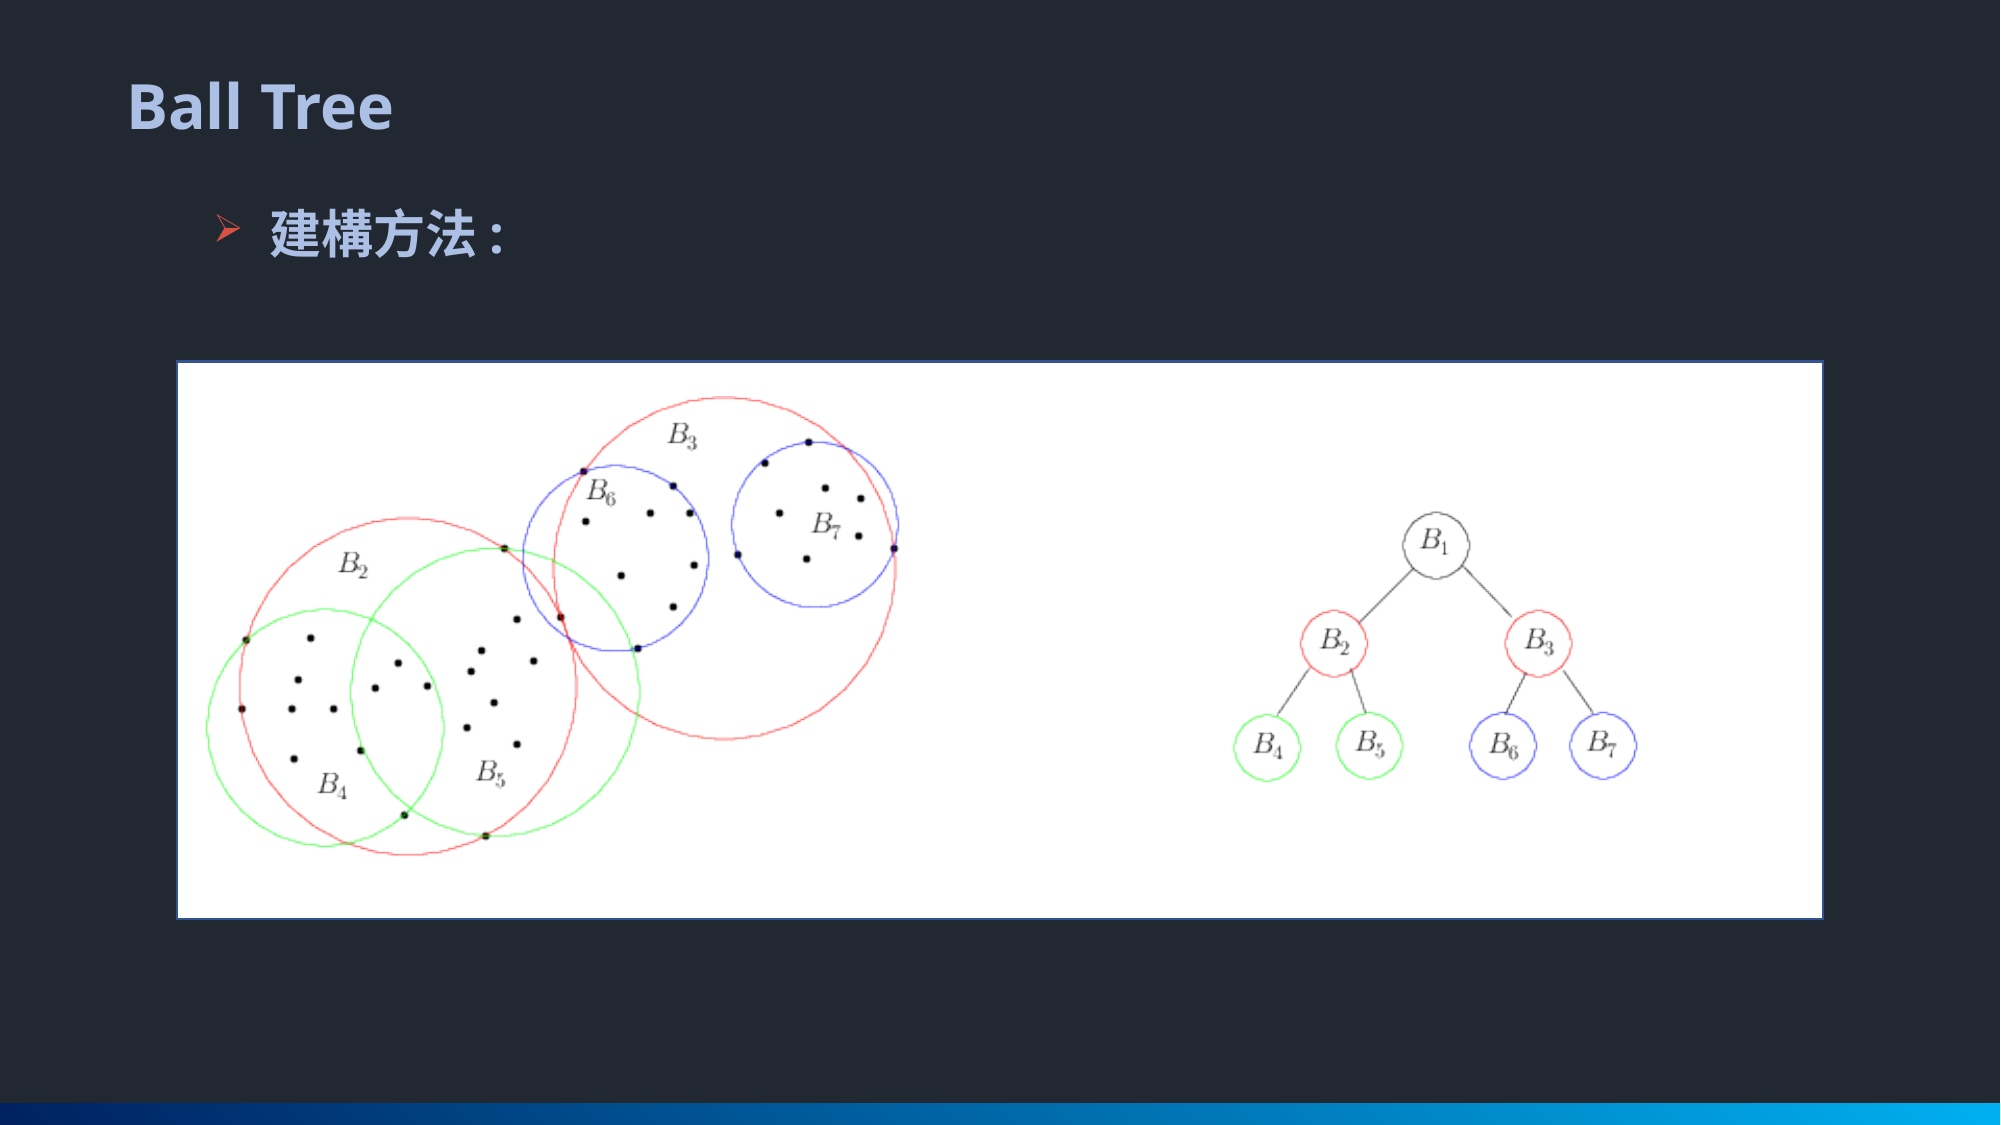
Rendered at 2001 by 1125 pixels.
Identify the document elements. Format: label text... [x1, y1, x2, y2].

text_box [177, 361, 1823, 920]
text_box 建構方法: [198, 194, 520, 272]
text_box Ball Tree [111, 59, 410, 149]
